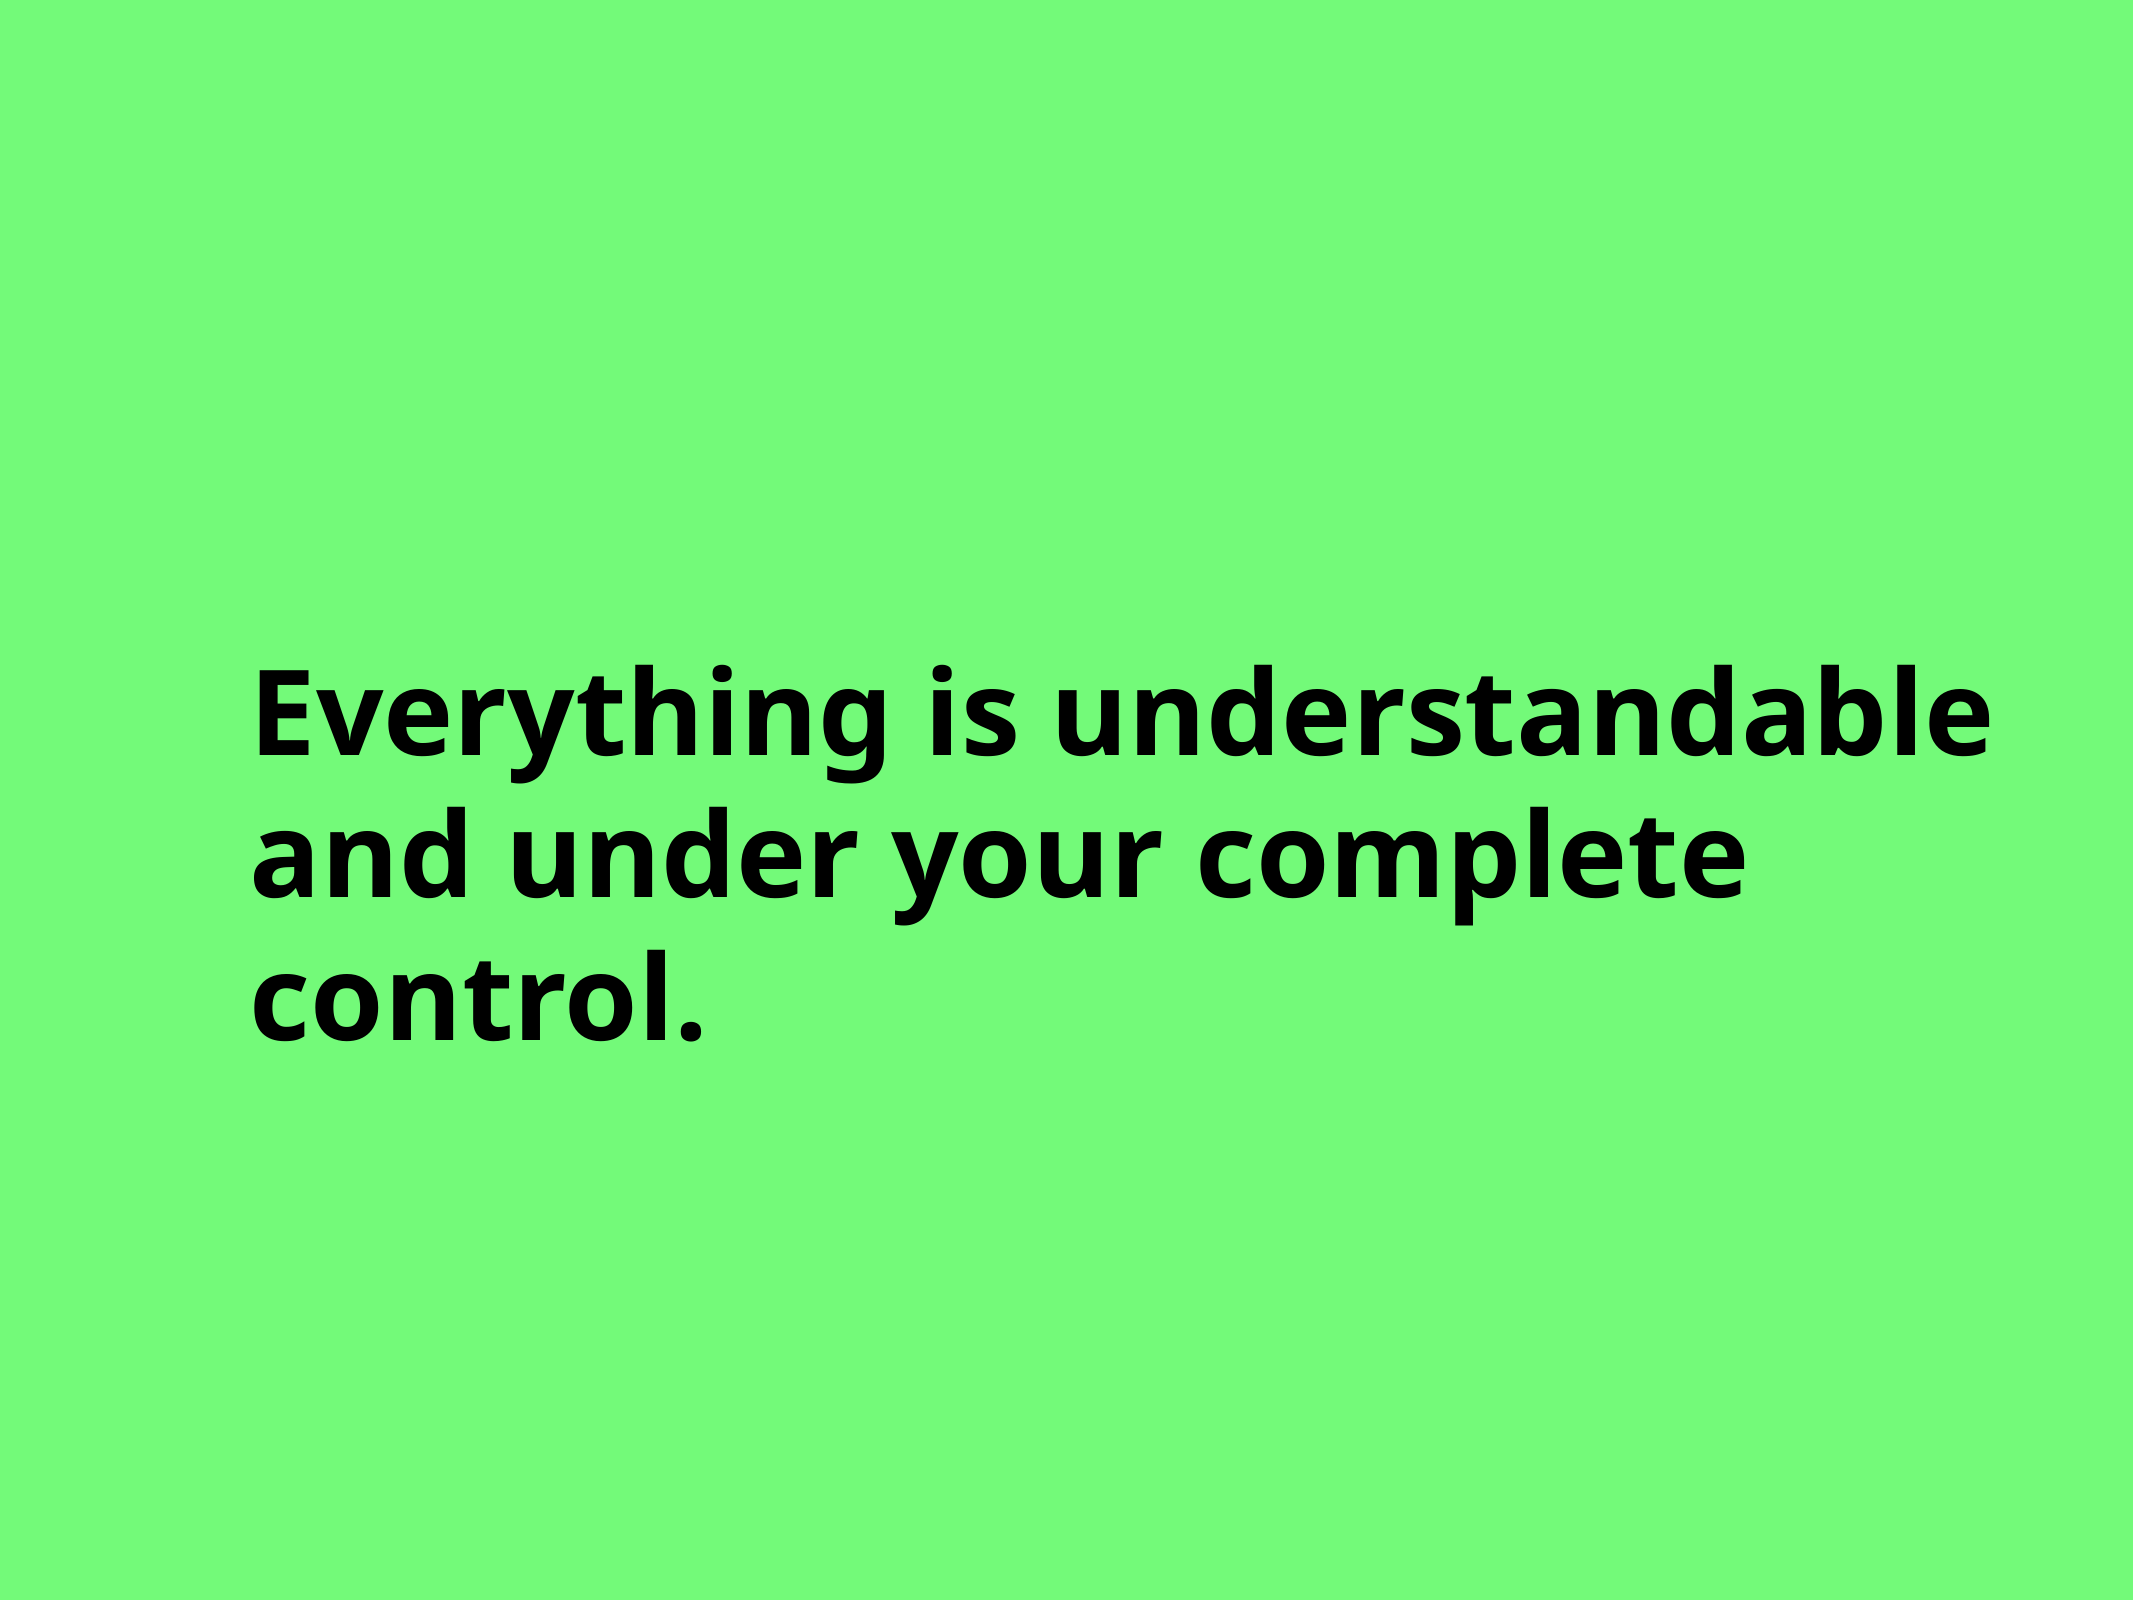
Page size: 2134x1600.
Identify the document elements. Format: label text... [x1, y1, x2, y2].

text_box Everything is understandable and under your complete control. [241, 627, 2014, 1335]
